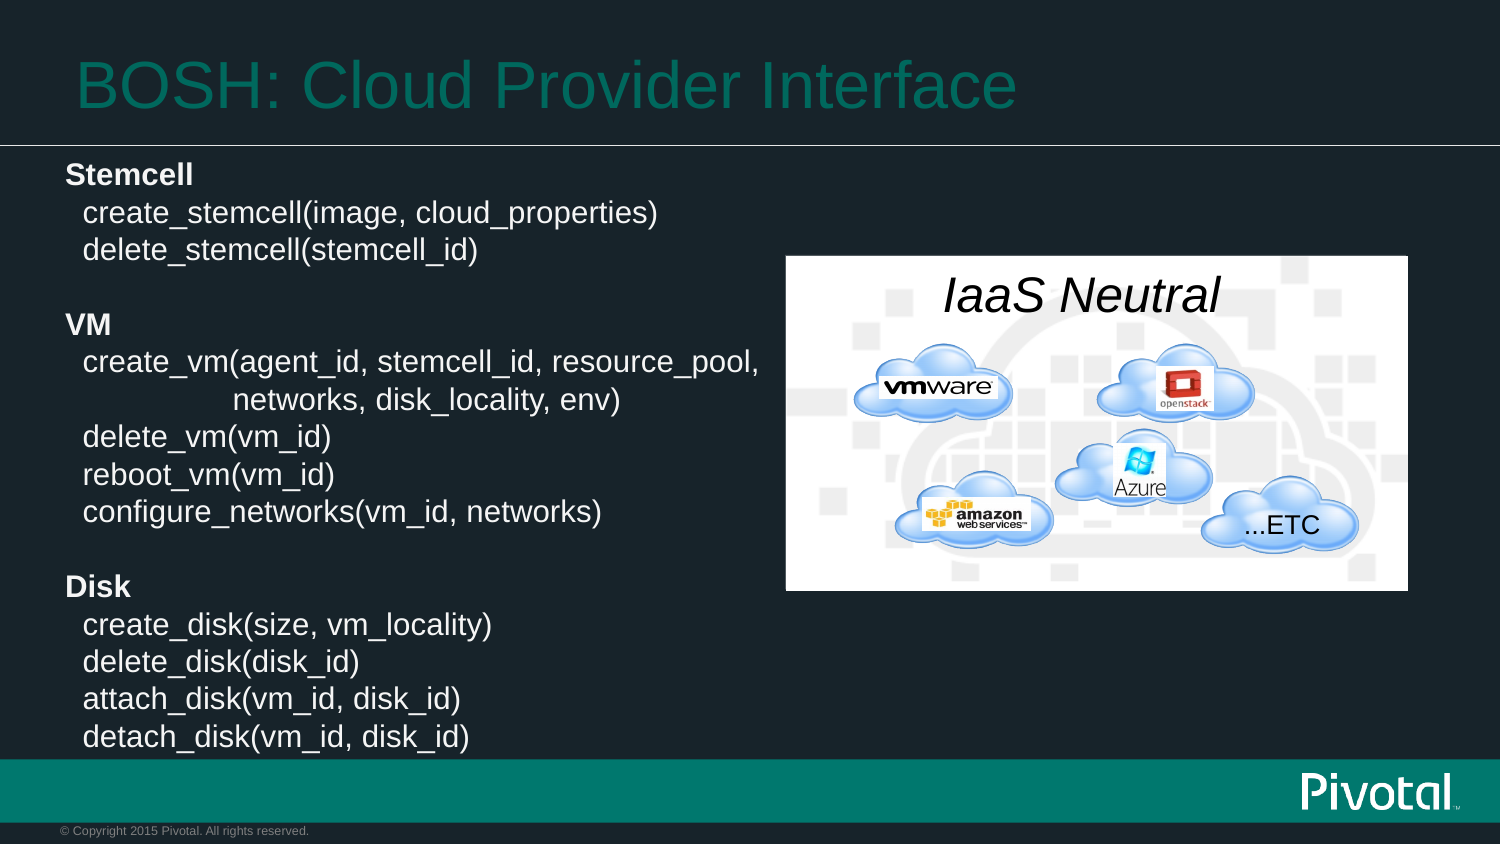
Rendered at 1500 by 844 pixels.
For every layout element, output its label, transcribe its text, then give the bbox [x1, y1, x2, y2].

picture [785, 255, 1408, 591]
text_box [850, 269, 1363, 558]
picture [1302, 773, 1460, 810]
text_box Stemcell create_stemcell(image, cloud_properties) delete_stemcell(stemcell_id) VM create_vm(agent_id, stemcell_id, resource_pool, networks, disk_locality, env) delete_vm(vm_id) reboot_vm(vm_id) configure_networks(vm_id, networks) Disk create_disk(size, vm_locality) delete_disk(disk_id) attach_disk(vm_id, disk_id) detach_disk(vm_id, disk_id) [49, 146, 888, 731]
title BOSH: Cloud Provider Interface [75, 52, 1425, 113]
